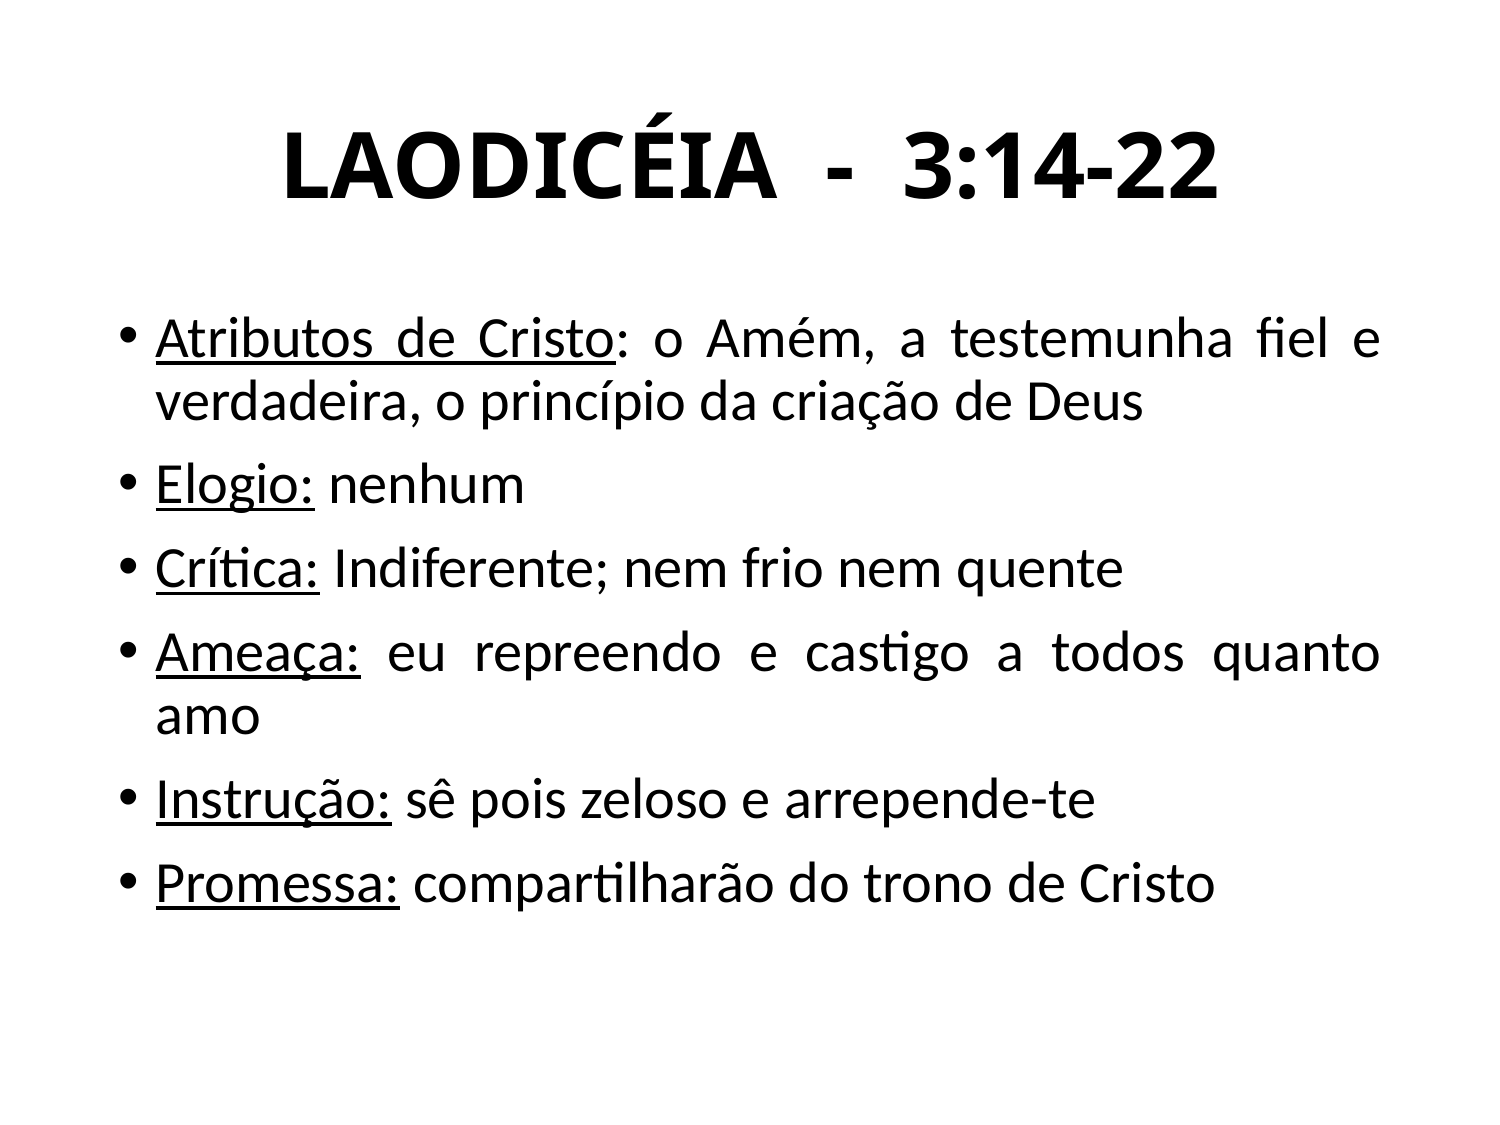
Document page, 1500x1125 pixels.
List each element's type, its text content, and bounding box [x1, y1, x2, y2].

title LAODICÉIA - 3:14-22 [103, 59, 1397, 278]
list Atributos de Cristo: o Amém, a testemunha fiel e verdadeira, o princípio da criação de Deus Elogio: nenhum Crítica: Indiferente; nem frio nem quente Ameaça: eu repreendo e castigo a todos quanto amo Instrução: sê pois zeloso e arrepende-te Promessa: compartilharão do trono de Cristo [103, 299, 1397, 1014]
